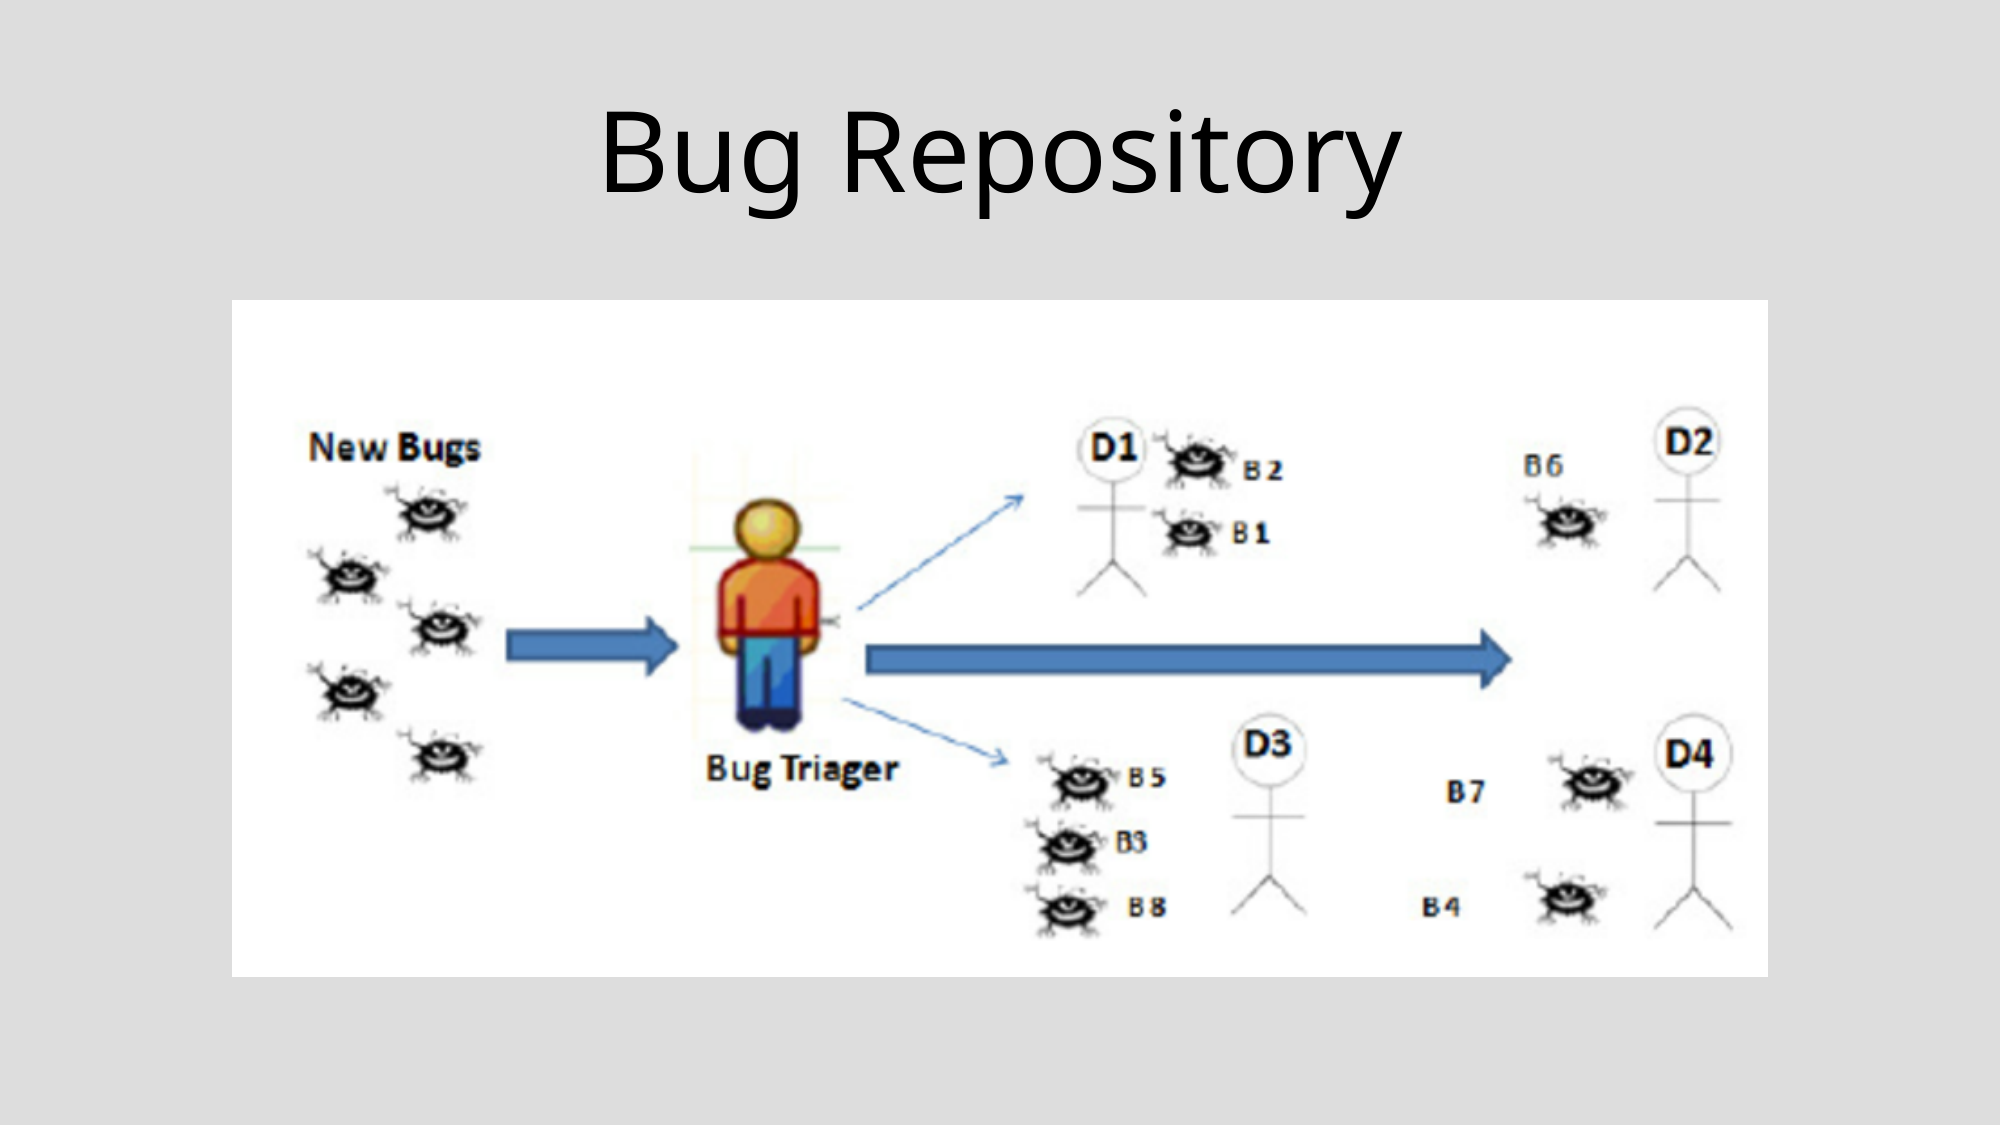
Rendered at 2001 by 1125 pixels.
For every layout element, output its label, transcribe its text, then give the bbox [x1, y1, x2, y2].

text_box Bug Repository [581, 72, 1419, 223]
picture [232, 300, 1768, 977]
